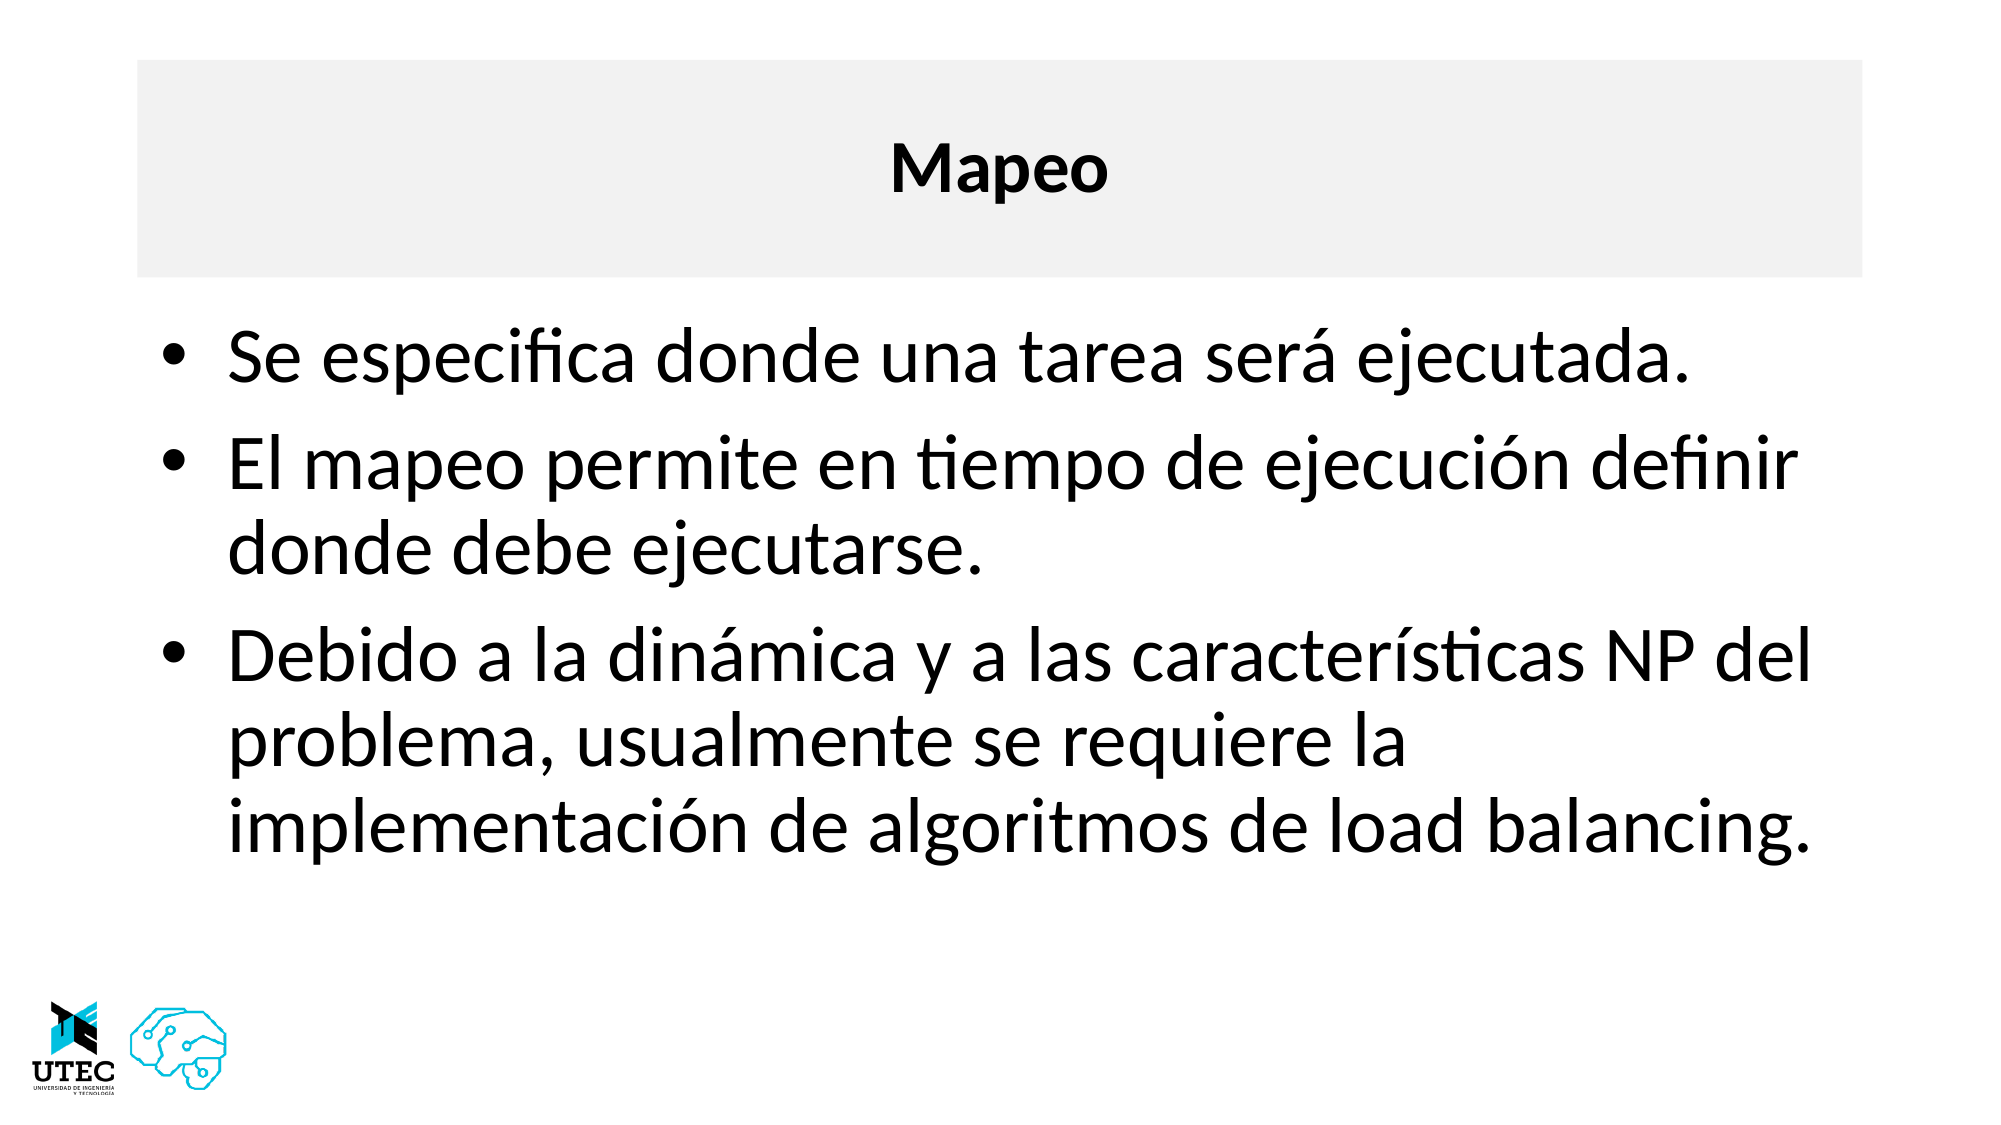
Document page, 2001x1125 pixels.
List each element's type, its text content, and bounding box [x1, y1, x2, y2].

picture [32, 1001, 114, 1095]
list Se especifica donde una tarea será ejecutada. El mapeo permite en tiempo de ejecución definir donde debe ejecutarse. Debido a la dinámica y a las características NP del problema, usualmente se requiere la implementación de algoritmos de load balancing. [137, 299, 1863, 1002]
picture [125, 1001, 230, 1095]
title Mapeo [137, 59, 1863, 278]
